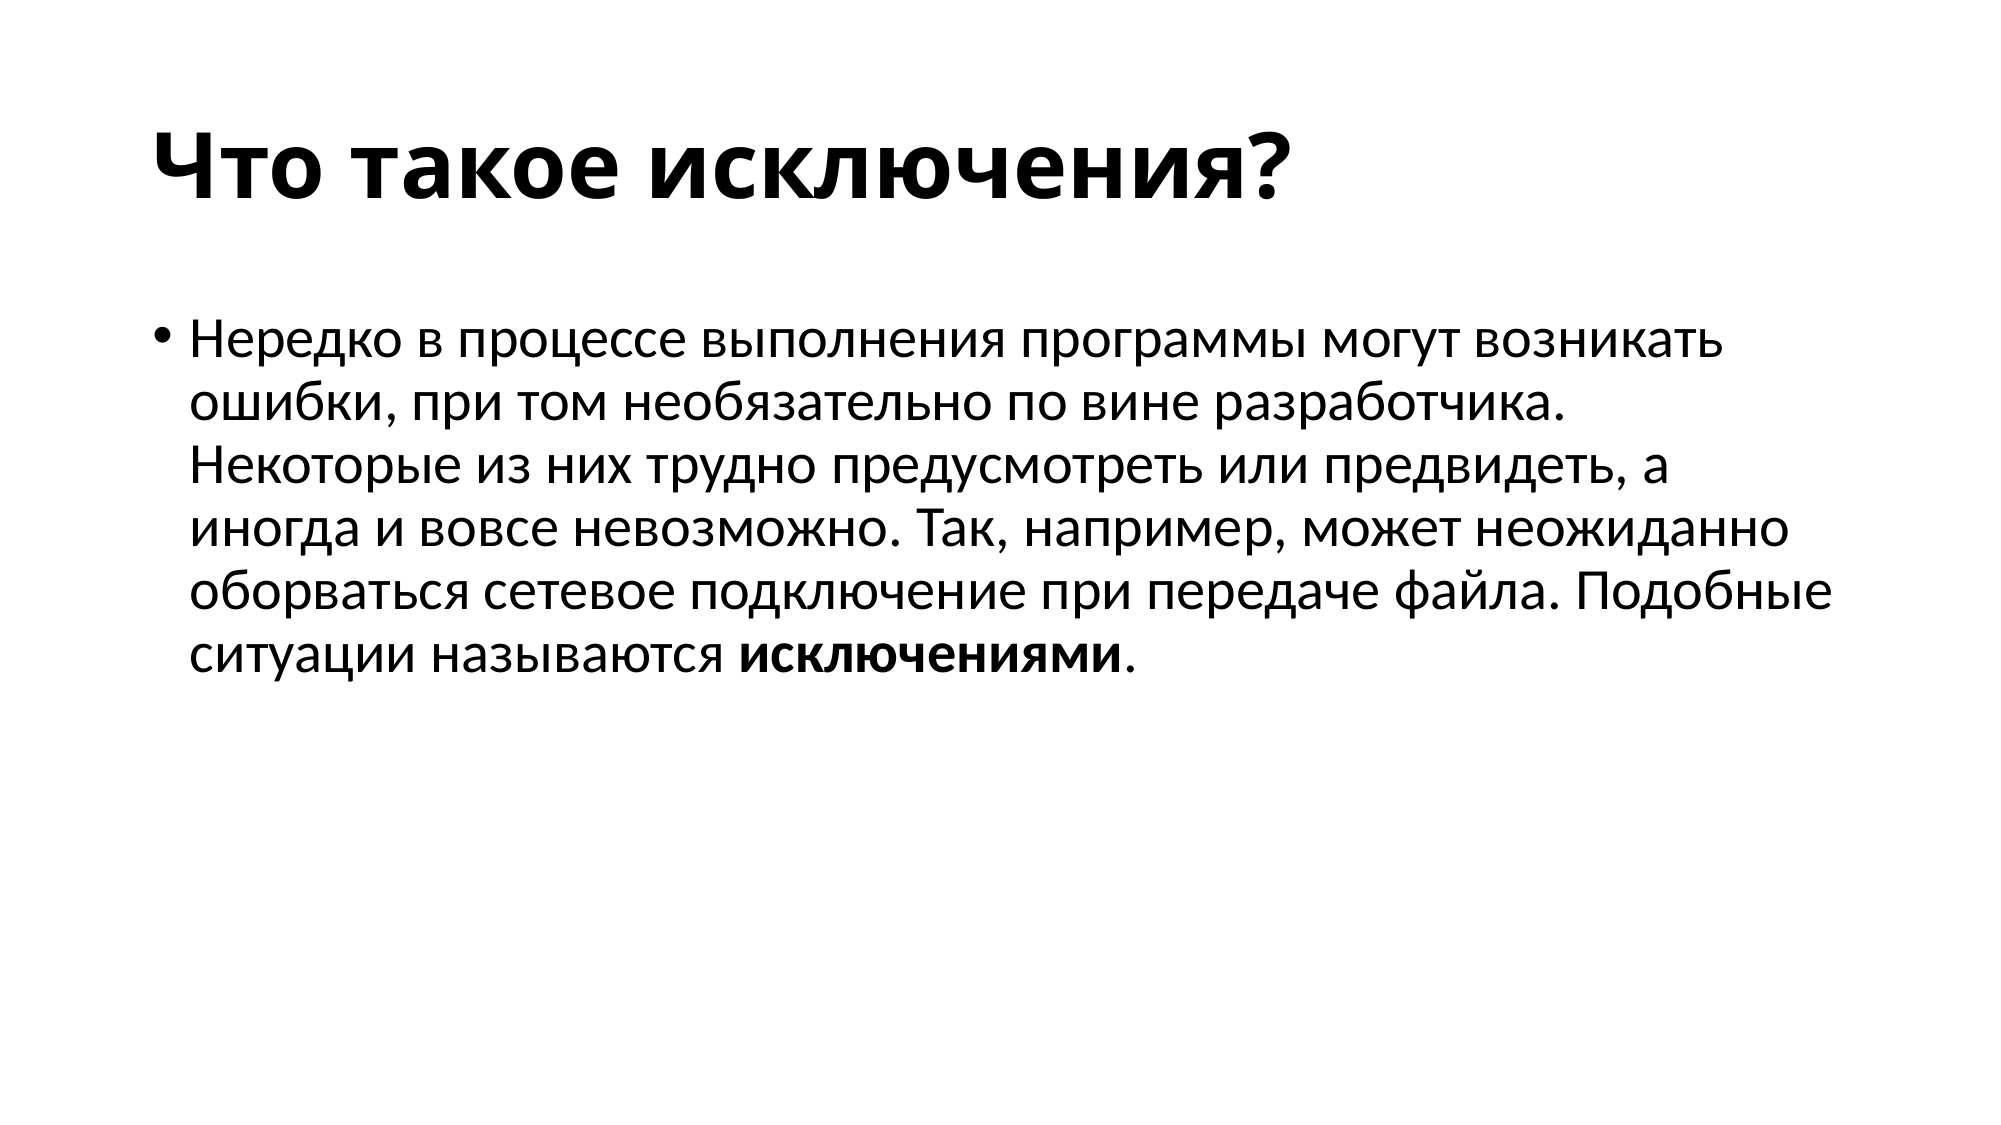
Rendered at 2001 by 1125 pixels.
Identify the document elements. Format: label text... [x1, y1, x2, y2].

title Что такое исключения? [137, 59, 1863, 278]
list Нередко в процессе выполнения программы могут возникать ошибки, при том необязательно по вине разработчика. Некоторые из них трудно предусмотреть или предвидеть, а иногда и вовсе невозможно. Так, например, может неожиданно оборваться сетевое подключение при передаче файла. Подобные ситуации называются исключениями. [137, 299, 1863, 1014]
